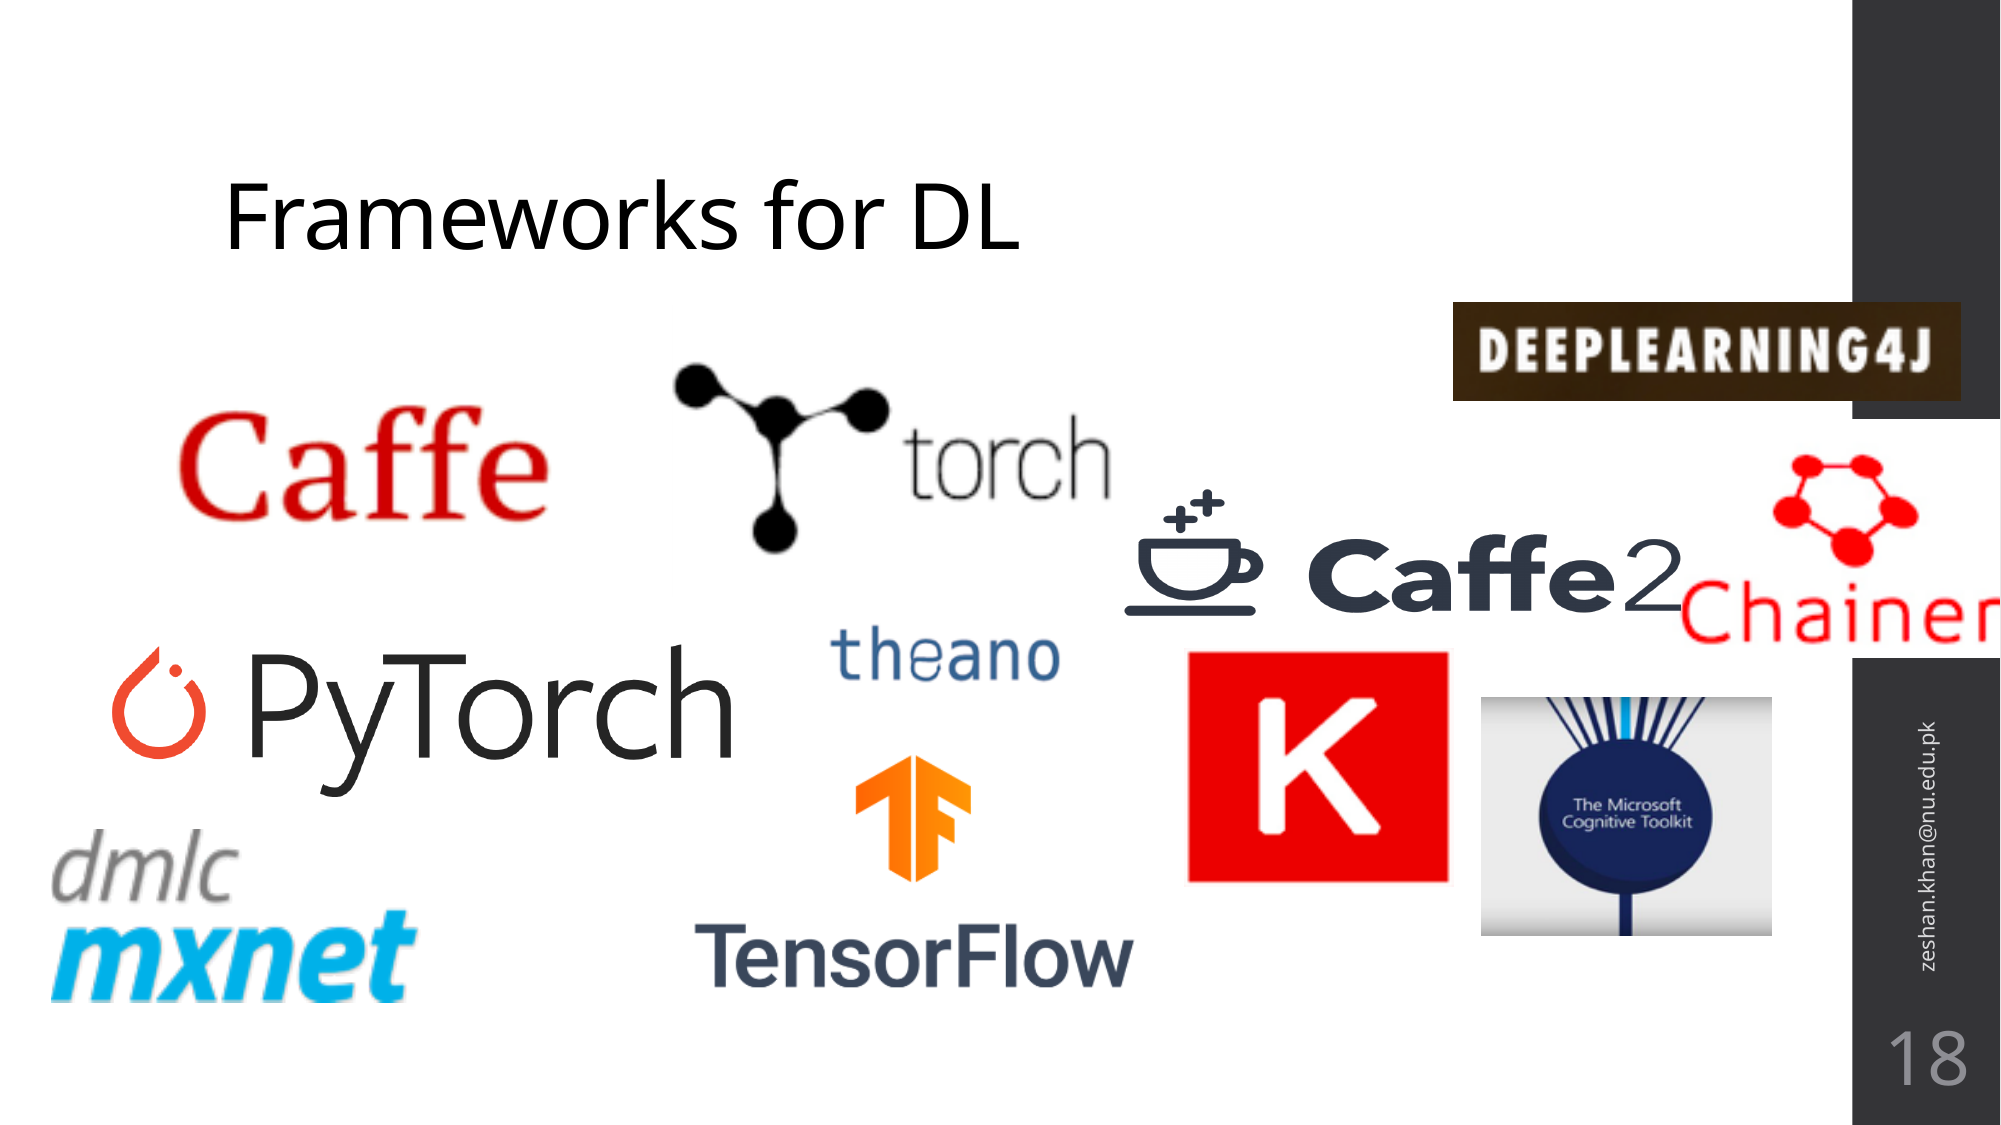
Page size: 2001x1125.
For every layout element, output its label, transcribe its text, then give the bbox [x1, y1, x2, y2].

picture [1481, 697, 1772, 936]
footer zeshan.khan@nu.edu.pk [1897, 666, 1958, 988]
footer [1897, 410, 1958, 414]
picture [51, 828, 421, 1003]
picture [1452, 301, 1961, 401]
picture [72, 305, 2000, 1023]
slide_number 18 [1852, 1012, 2000, 1110]
picture [321, 942, 347, 959]
title Frameworks for DL [206, 60, 1797, 278]
